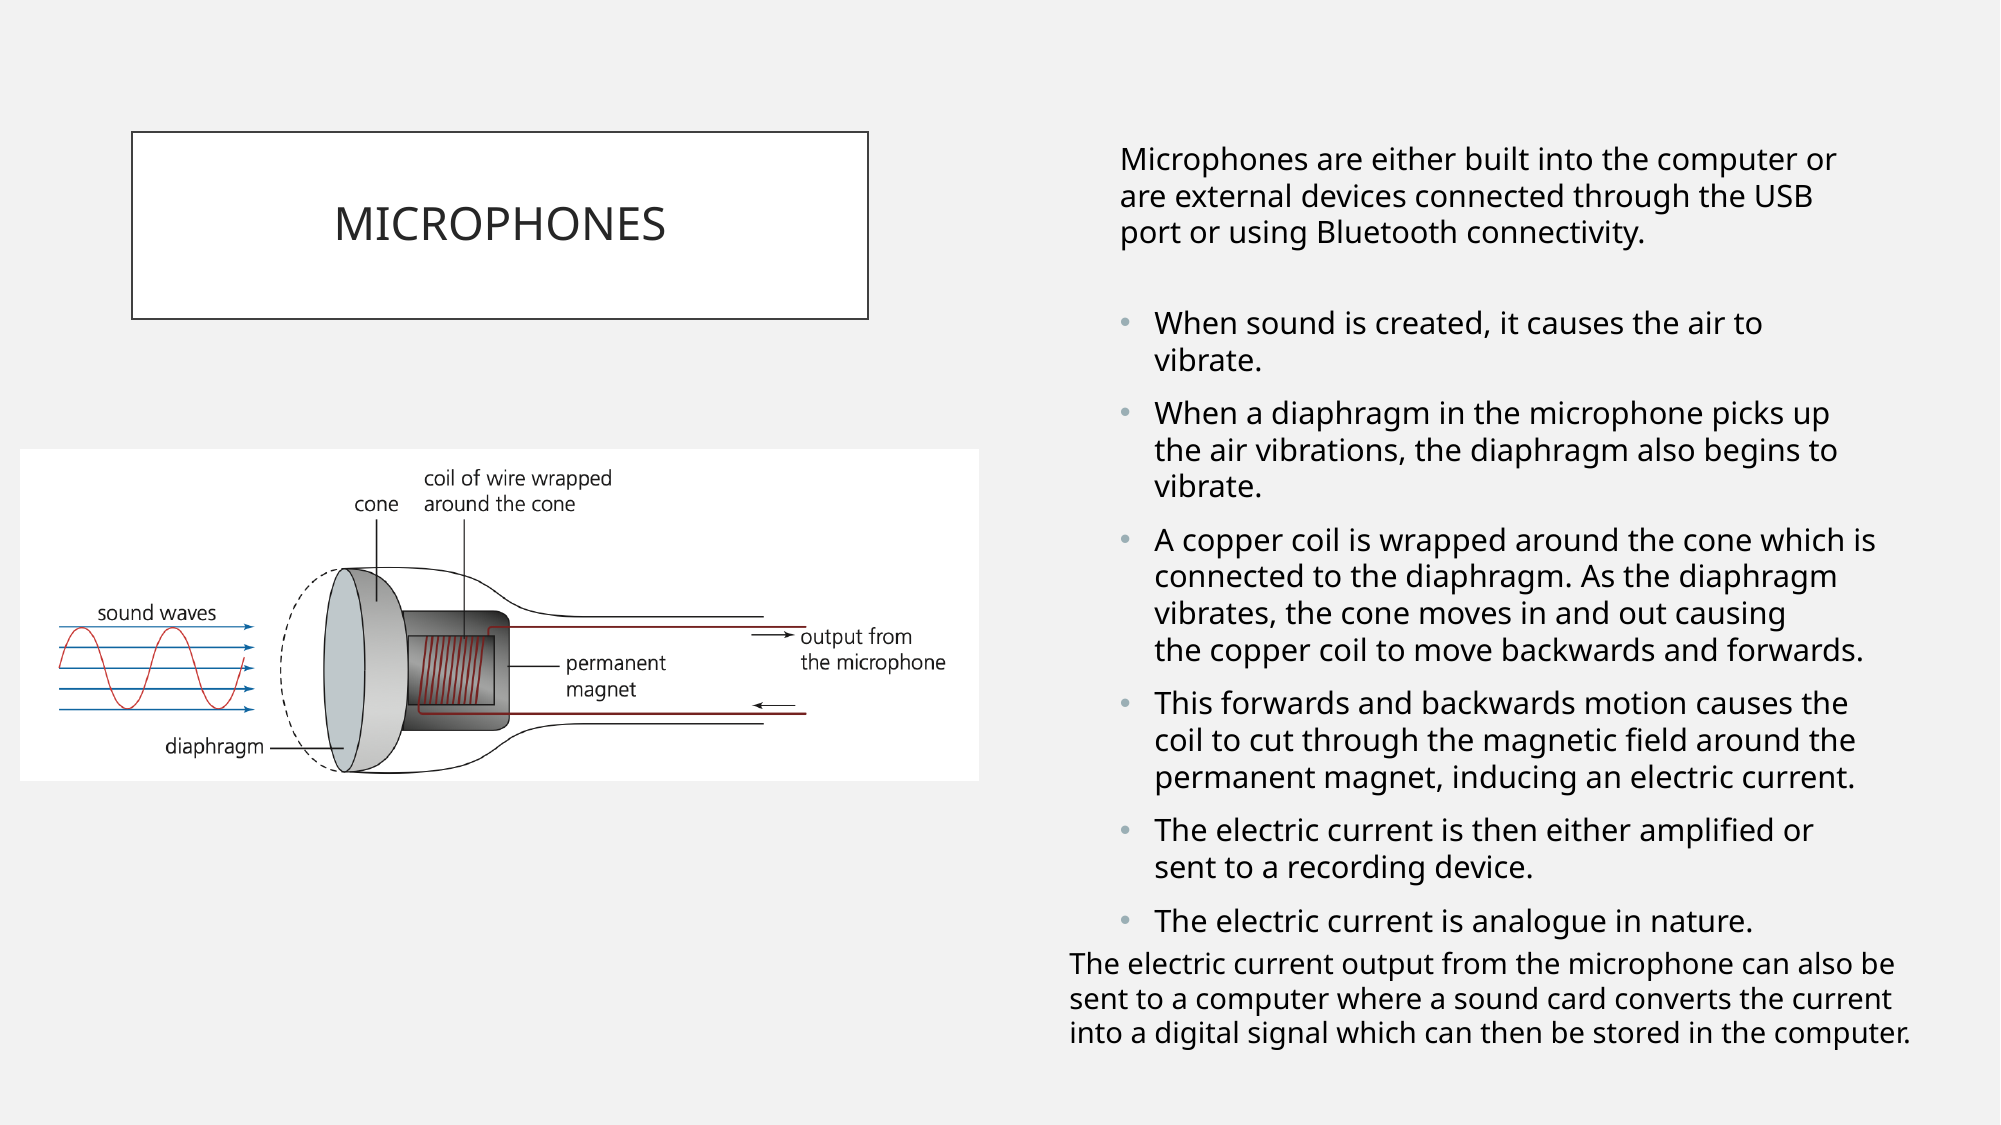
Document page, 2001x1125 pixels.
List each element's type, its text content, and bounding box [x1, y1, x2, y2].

text_box MICROPHONES [131, 131, 868, 320]
picture [20, 449, 979, 781]
text_box Microphones are either built into the computer or are external devices connected through the USB port or using Bluetooth connectivity. When sound is created, it causes the air to vibrate. When a diaphragm in the microphone picks up the air vibrations, the diaphragm also begins to vibrate. A copper coil is wrapped around the cone which is connected to the diaphragm. As the diaphragm vibrates, the cone moves in and out causing the copper coil to move backwards and forwards. This forwards and backwards motion causes the coil to cut through the magnetic field around the permanent magnet, inducing an electric current. The electric current is then either amplified or sent to a recording device. The electric current is analogue in nature. [1104, 131, 1895, 929]
text_box The electric current output from the microphone can also be sent to a computer where a sound card converts the current into a digital signal which can then be stored in the computer. [1054, 929, 1946, 1065]
